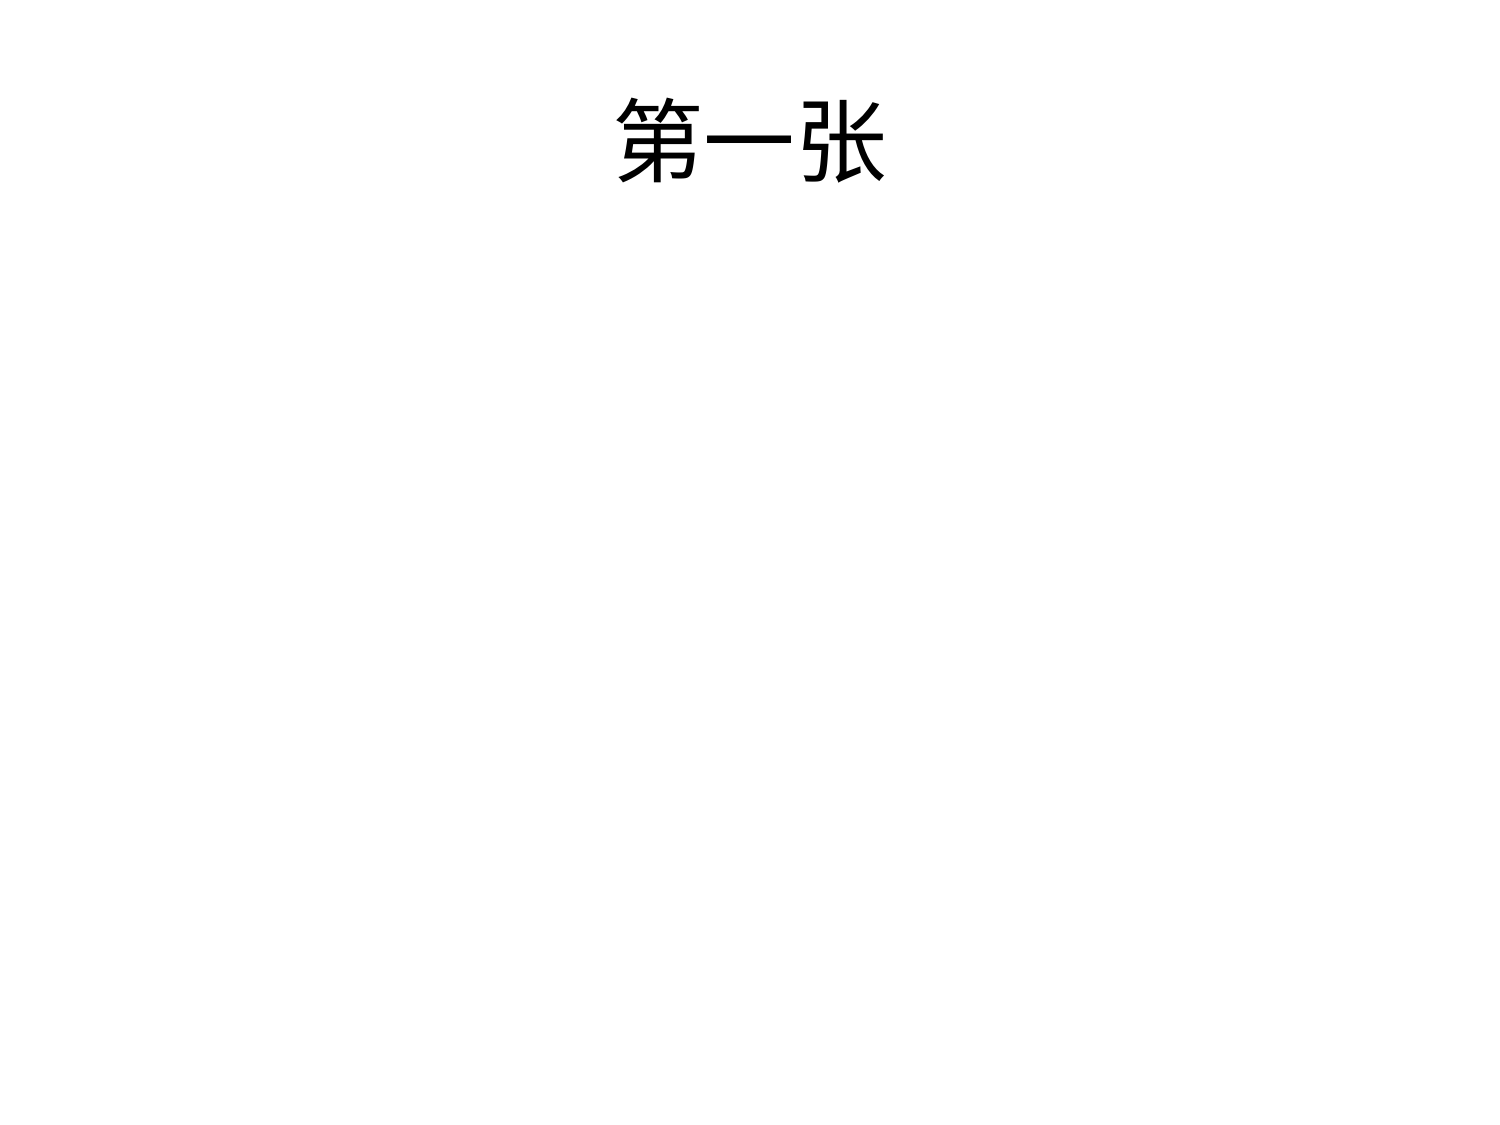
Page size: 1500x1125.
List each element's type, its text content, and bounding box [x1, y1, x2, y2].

title 第一张 [75, 45, 1425, 233]
